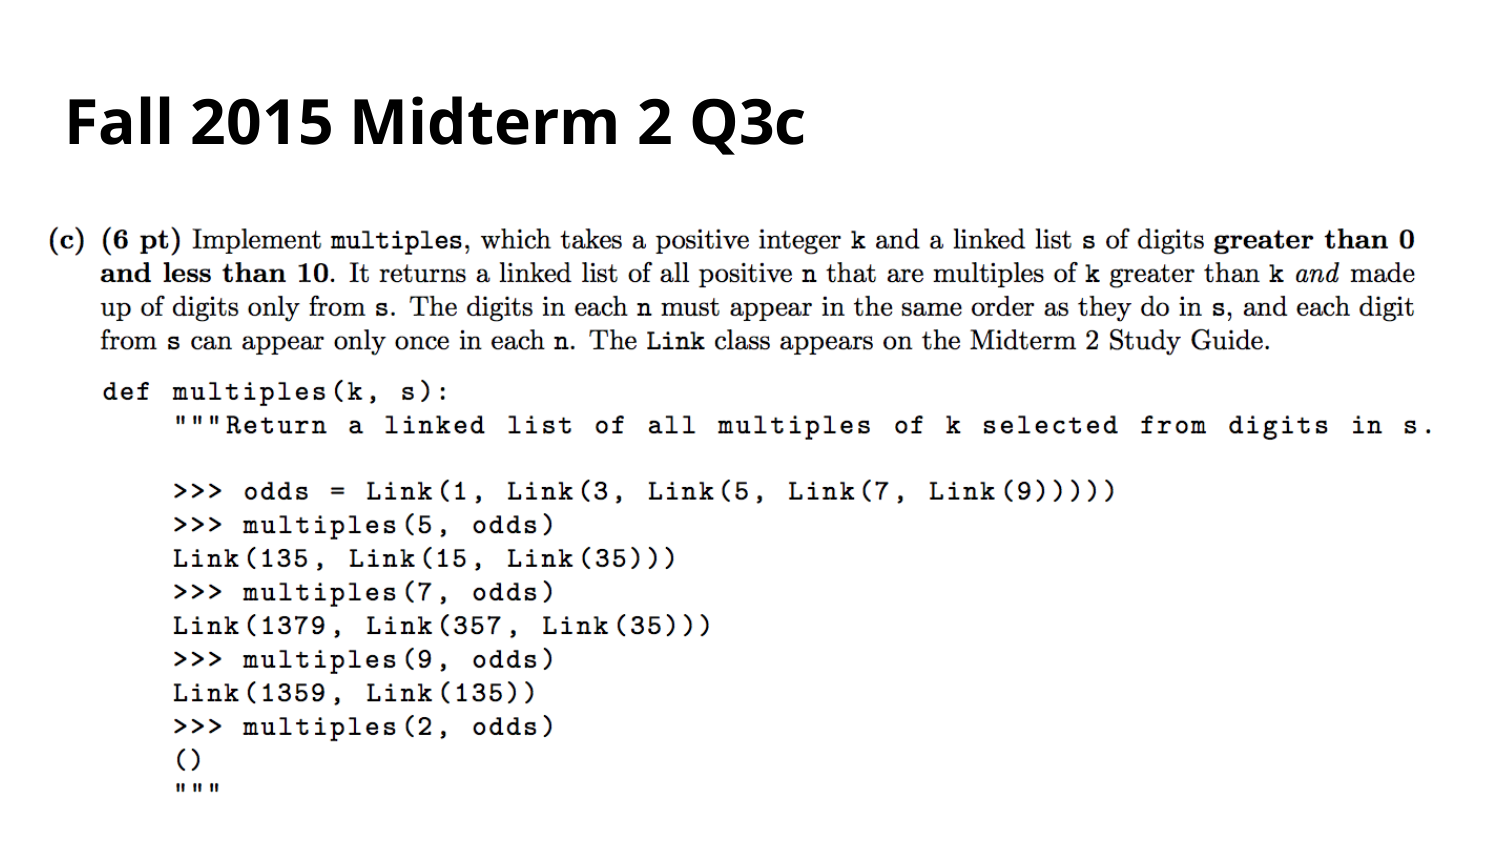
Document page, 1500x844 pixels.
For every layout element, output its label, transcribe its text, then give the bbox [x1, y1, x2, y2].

title Fall 2015 Midterm 2 Q3c [49, 67, 1448, 173]
picture [24, 197, 1474, 819]
